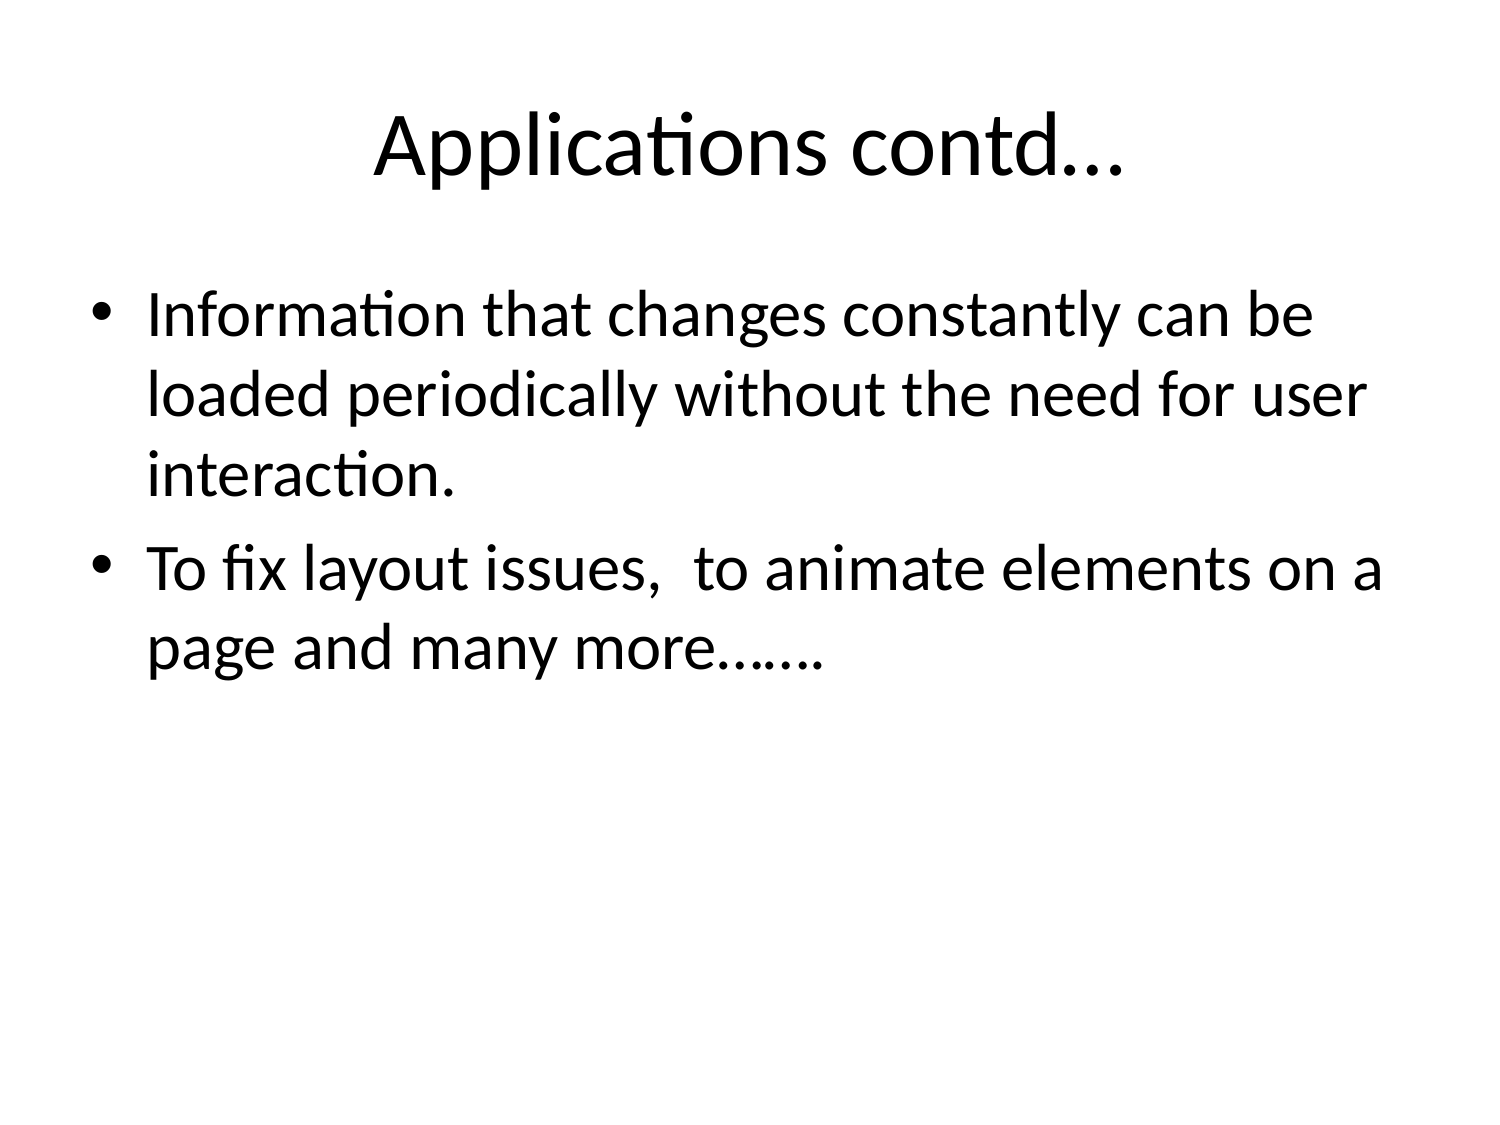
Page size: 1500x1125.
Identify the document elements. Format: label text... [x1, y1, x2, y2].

list Information that changes constantly can be loaded periodically without the need for user interaction. To fix layout issues, to animate elements on a page and many more……. [75, 262, 1425, 1005]
title Applications contd… [75, 45, 1425, 233]
